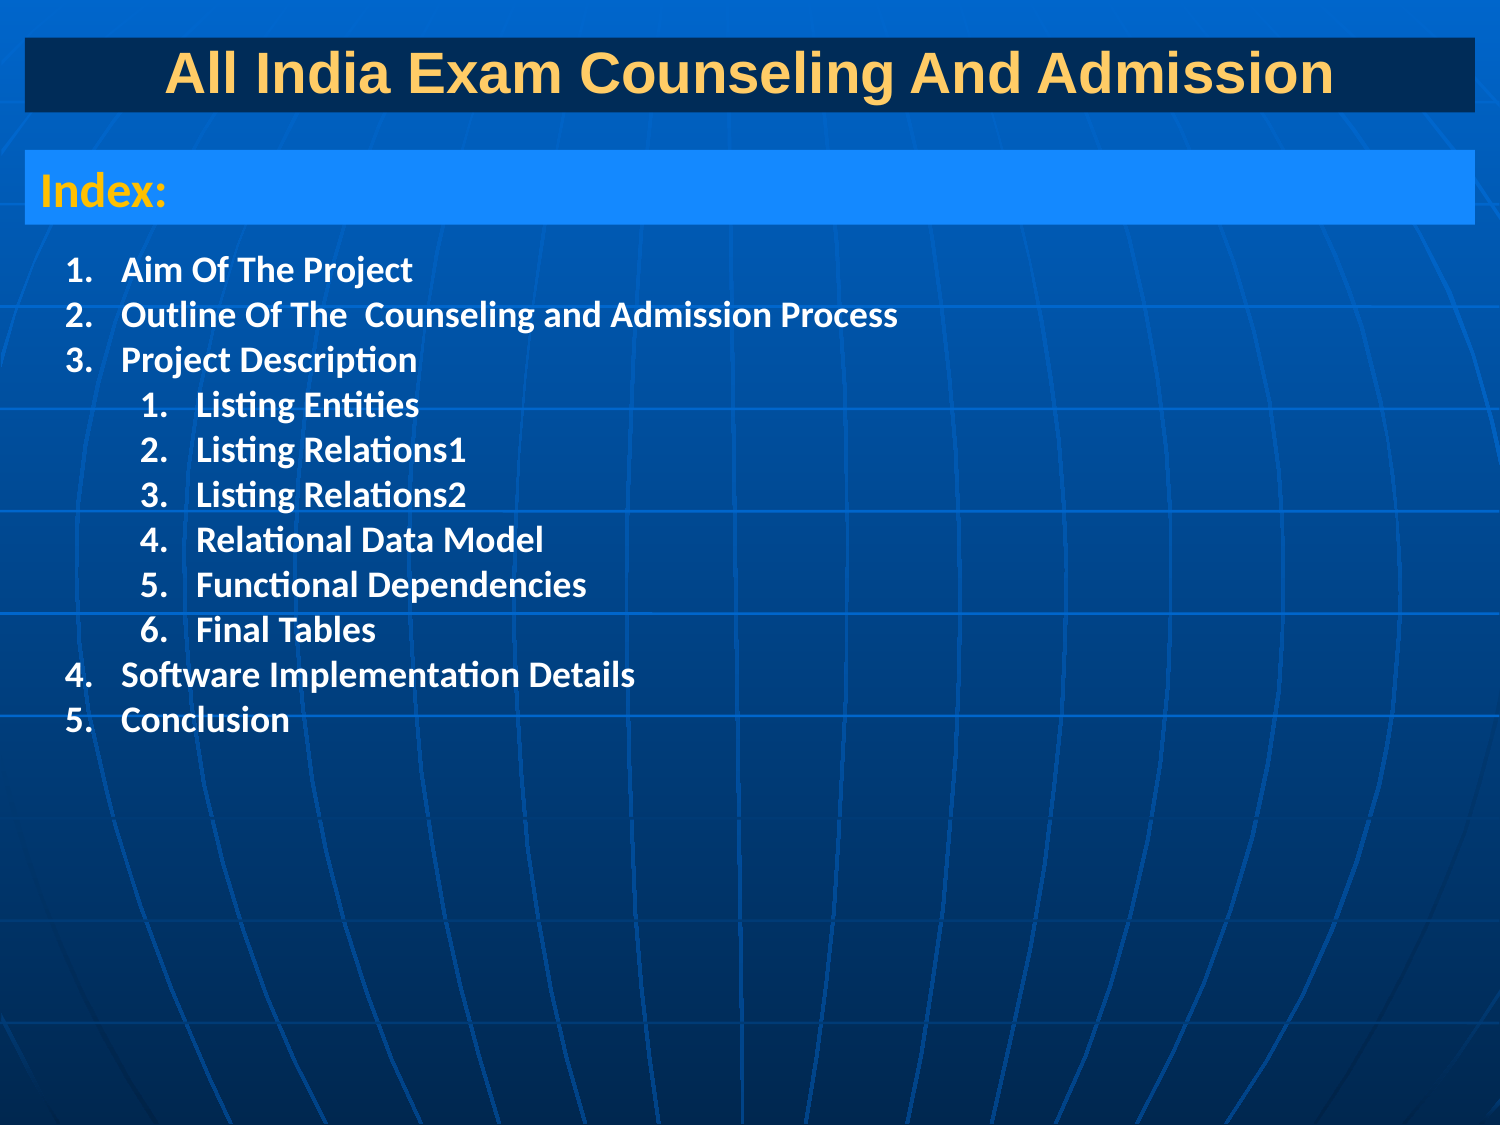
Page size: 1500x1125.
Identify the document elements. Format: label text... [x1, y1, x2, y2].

title All India Exam Counseling And Admission [24, 37, 1476, 113]
text_box Aim Of The Project Outline Of The Counseling and Admission Process Project Description Listing Entities Listing Relations1 Listing Relations2 Relational Data Model Functional Dependencies Final Tables Software Implementation Details Conclusion [49, 237, 1413, 748]
text_box Index: [24, 149, 1475, 225]
